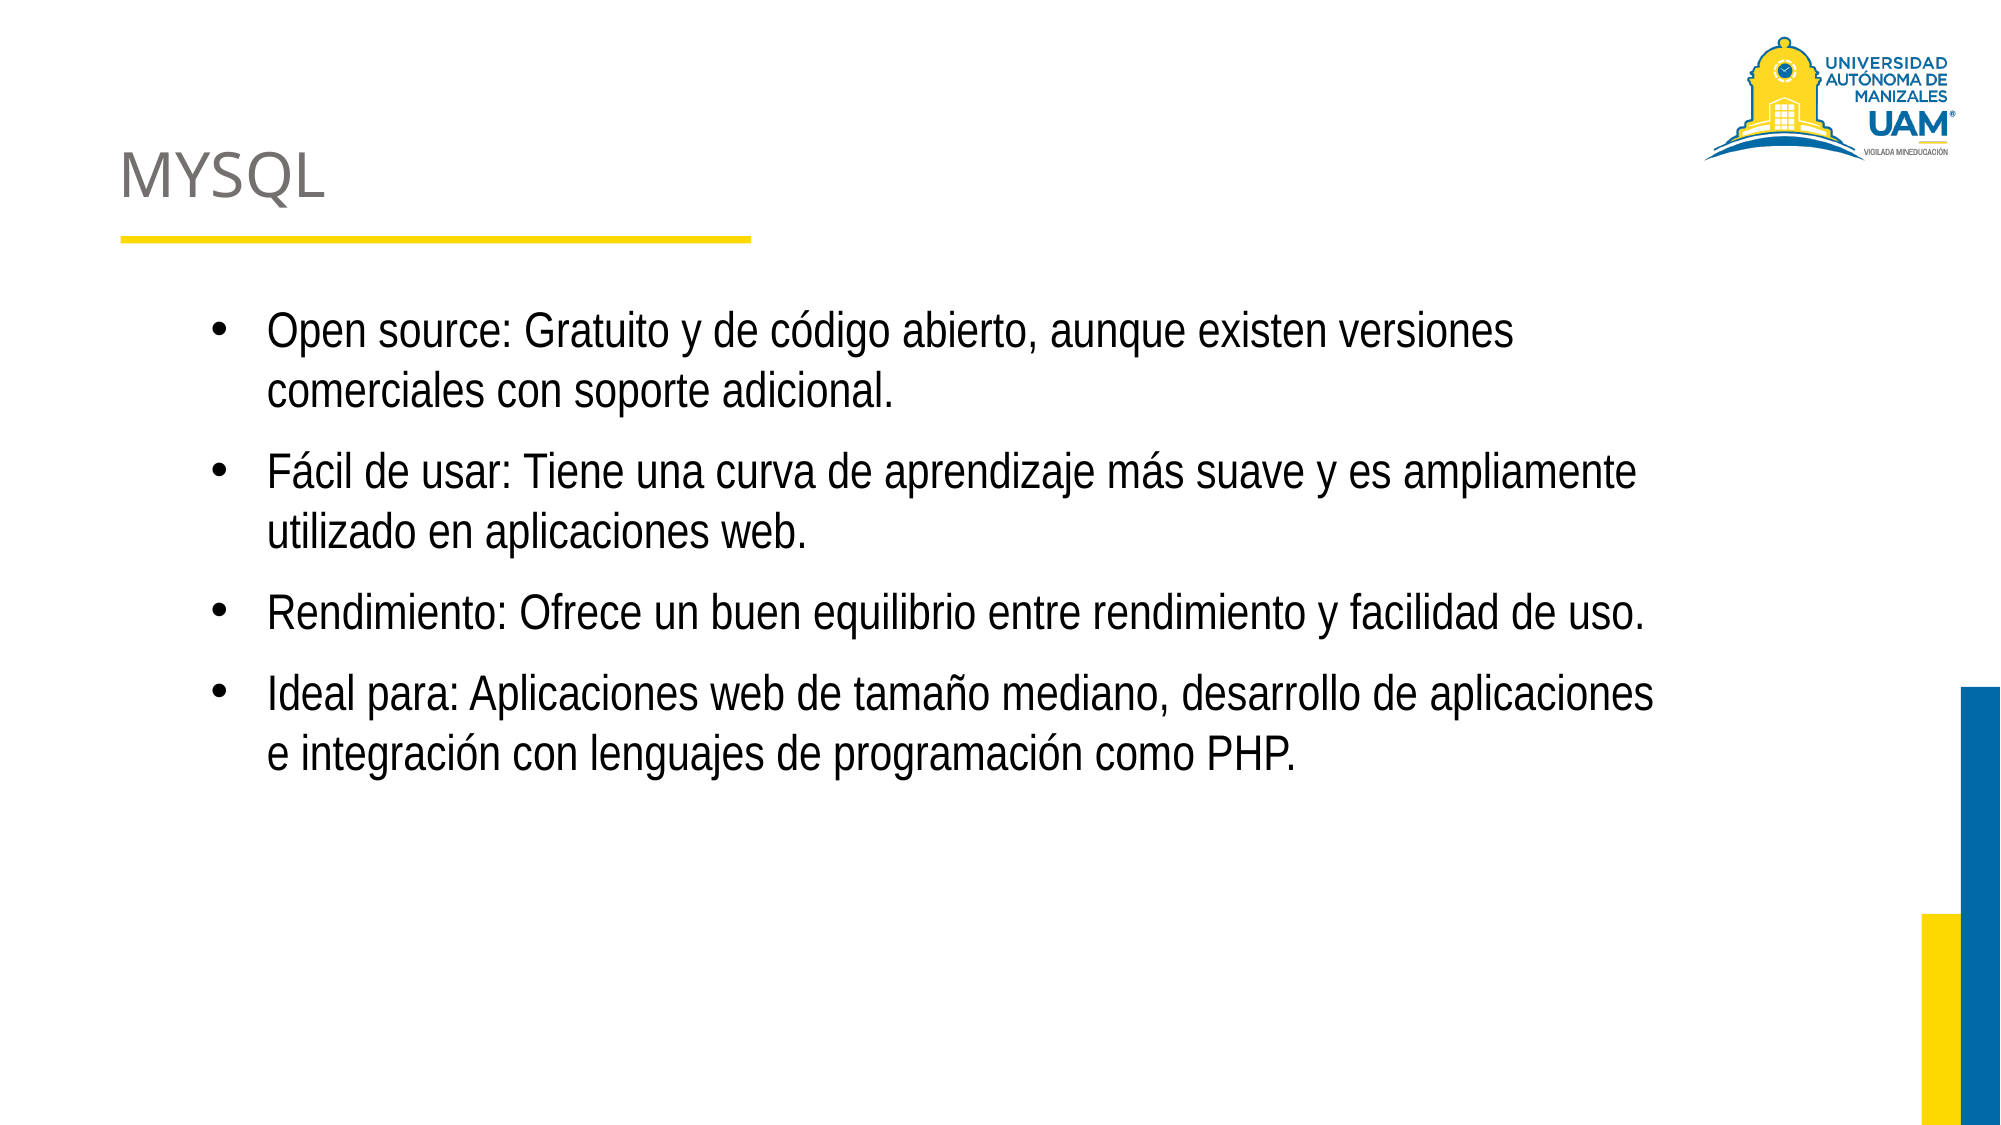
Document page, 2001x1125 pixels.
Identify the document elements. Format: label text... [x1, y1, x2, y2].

text_box [120, 236, 752, 244]
picture [1683, 13, 1976, 184]
list Open source: Gratuito y de código abierto, aunque existen versiones comerciales con soporte adicional. Fácil de usar: Tiene una curva de aprendizaje más suave y es ampliamente utilizado en aplicaciones web. Rendimiento: Ofrece un buen equilibrio entre rendimiento y facilidad de uso. Ideal para: Aplicaciones web de tamaño mediano, desarrollo de aplicaciones e integración con lenguajes de programación como PHP. [120, 290, 1703, 941]
title MYSQL [103, 92, 1829, 262]
